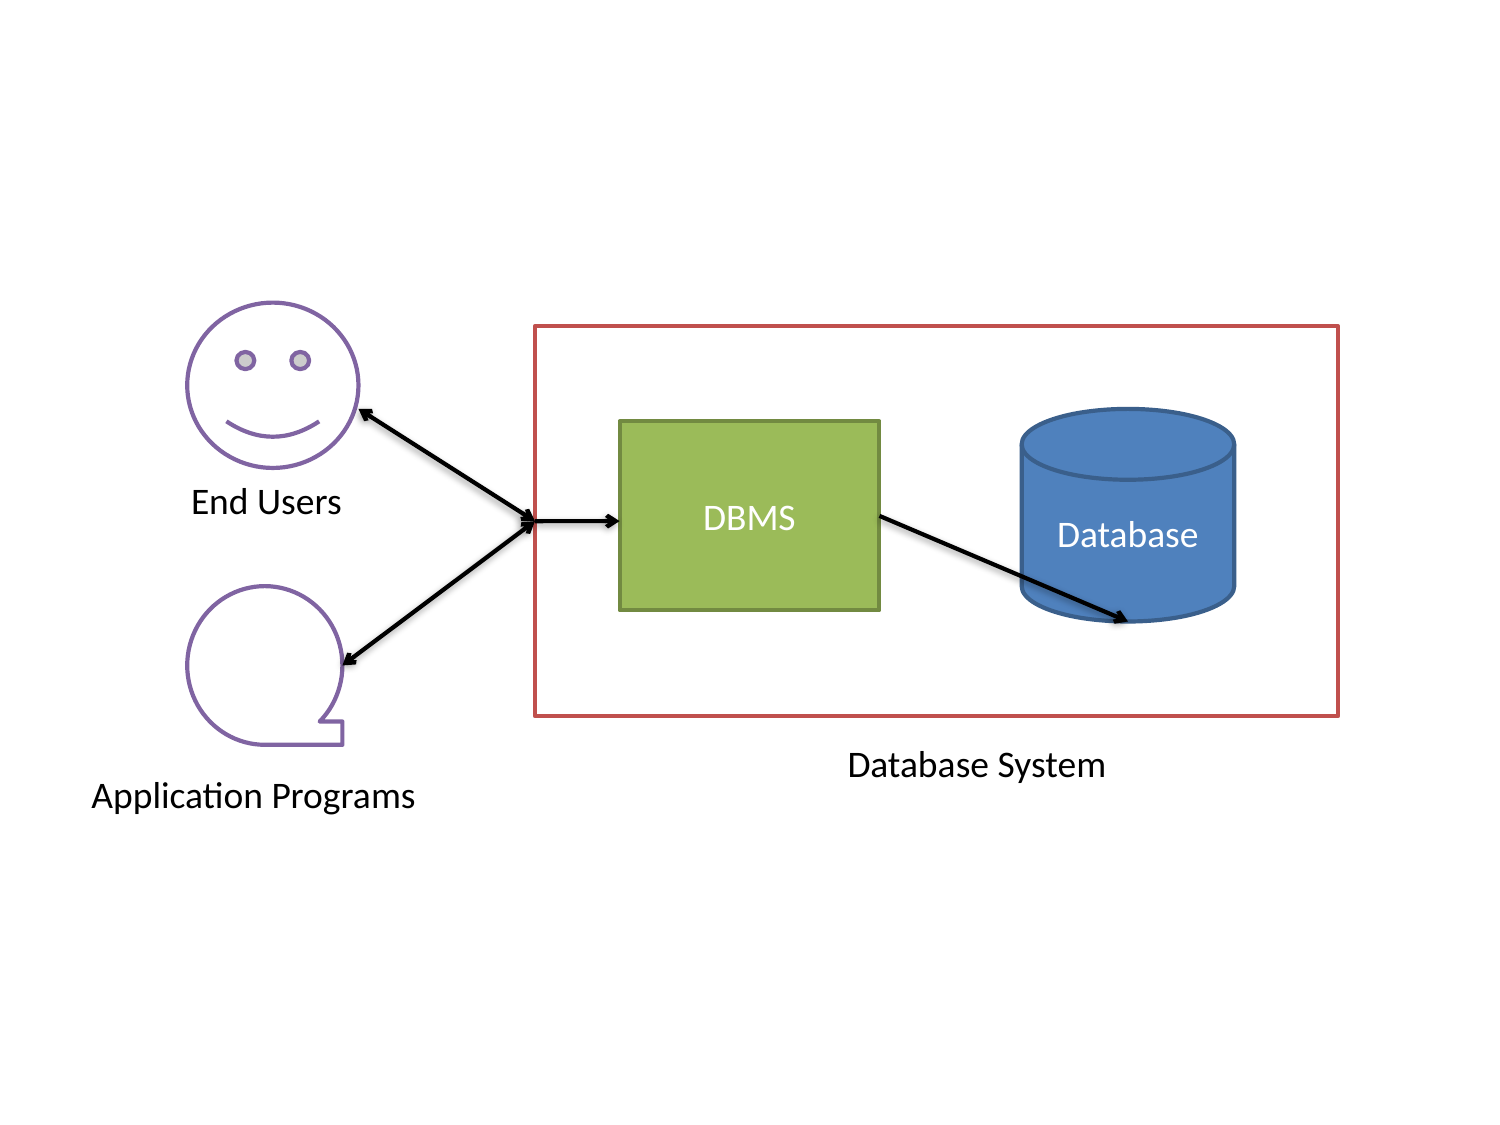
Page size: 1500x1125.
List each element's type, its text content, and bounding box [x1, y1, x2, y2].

text_box DBMS [618, 419, 881, 612]
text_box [358, 408, 536, 519]
text_box Database System [832, 732, 1376, 793]
text_box [185, 584, 345, 747]
text_box Database [1019, 406, 1237, 624]
text_box [185, 300, 361, 469]
text_box End Users [176, 469, 353, 530]
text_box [342, 520, 536, 666]
text_box Application Programs [76, 763, 496, 823]
text_box [533, 324, 1340, 718]
